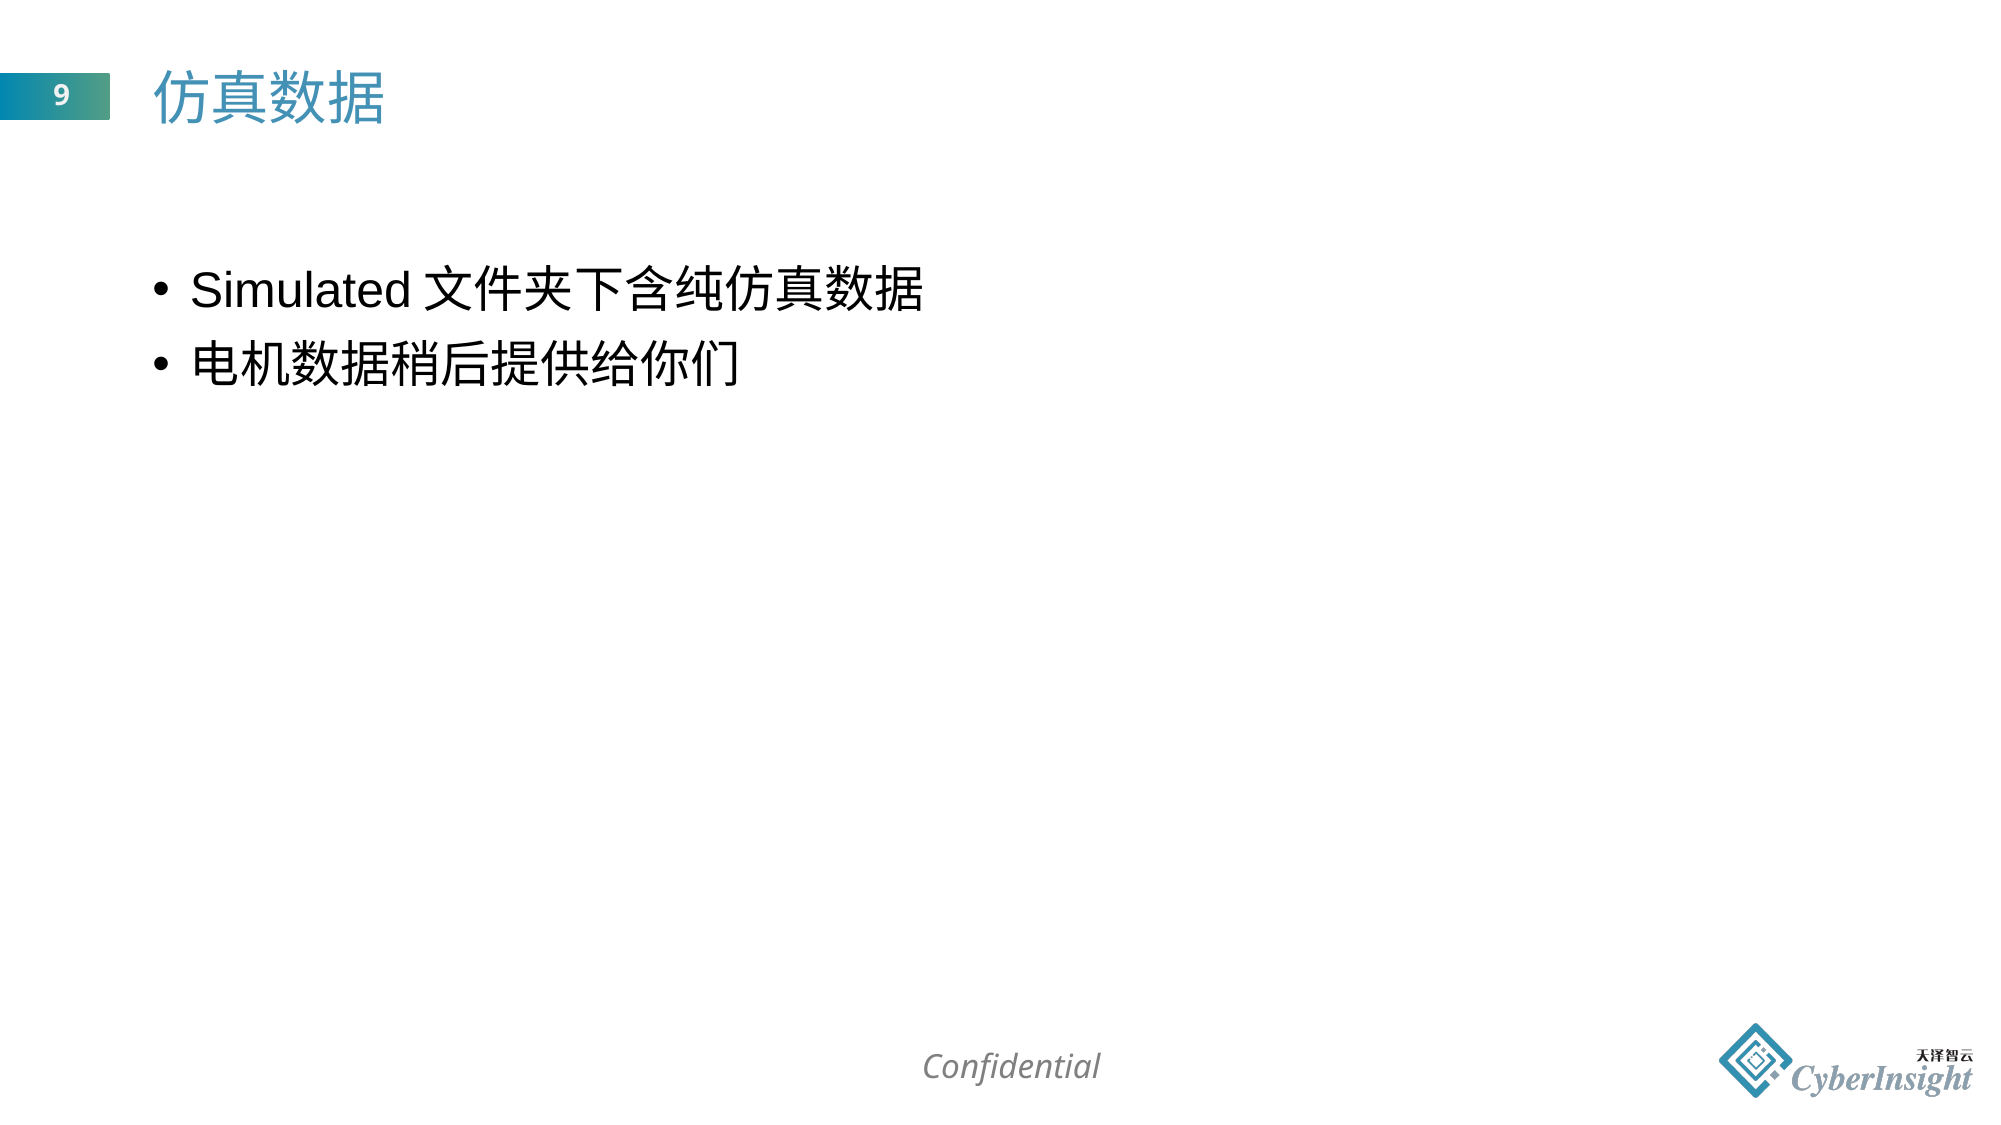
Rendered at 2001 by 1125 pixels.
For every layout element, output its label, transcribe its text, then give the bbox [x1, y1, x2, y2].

title 仿真数据 [137, 38, 1863, 163]
list Simulated文件夹下含纯仿真数据 电机数据稍后提供给你们 [137, 256, 1863, 971]
